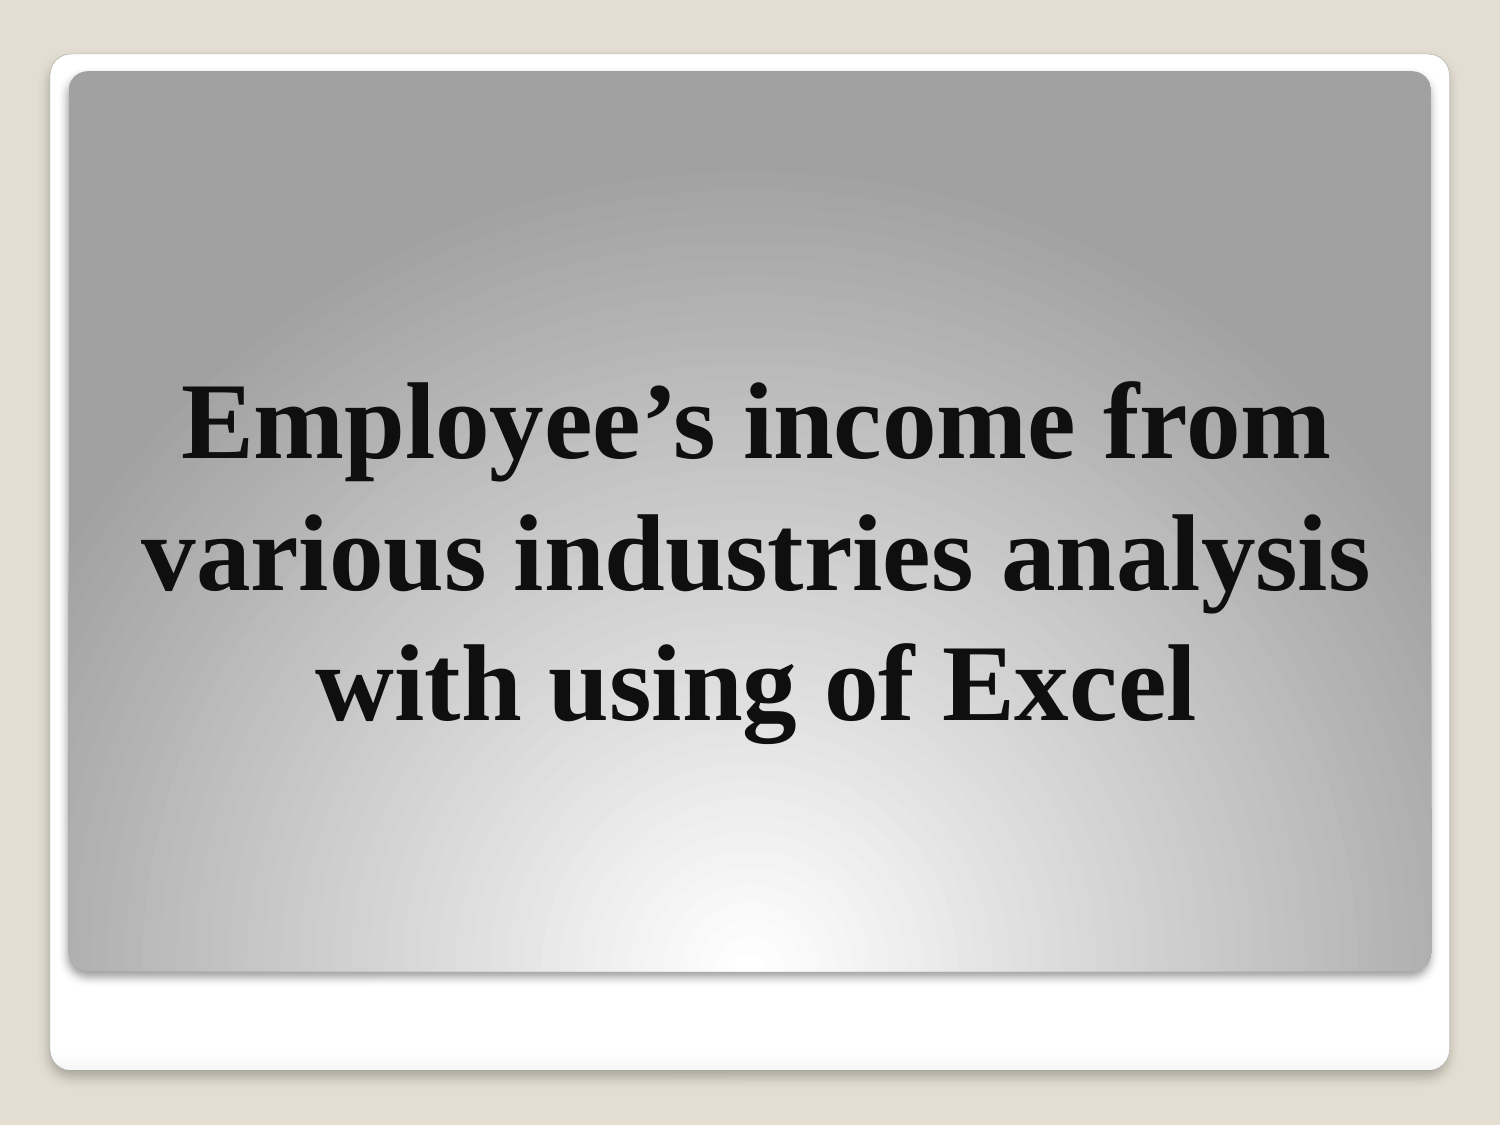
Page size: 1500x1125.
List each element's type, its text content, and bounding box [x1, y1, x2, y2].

title Employee’s income from various industries analysis with using of Excel [75, 339, 1438, 750]
